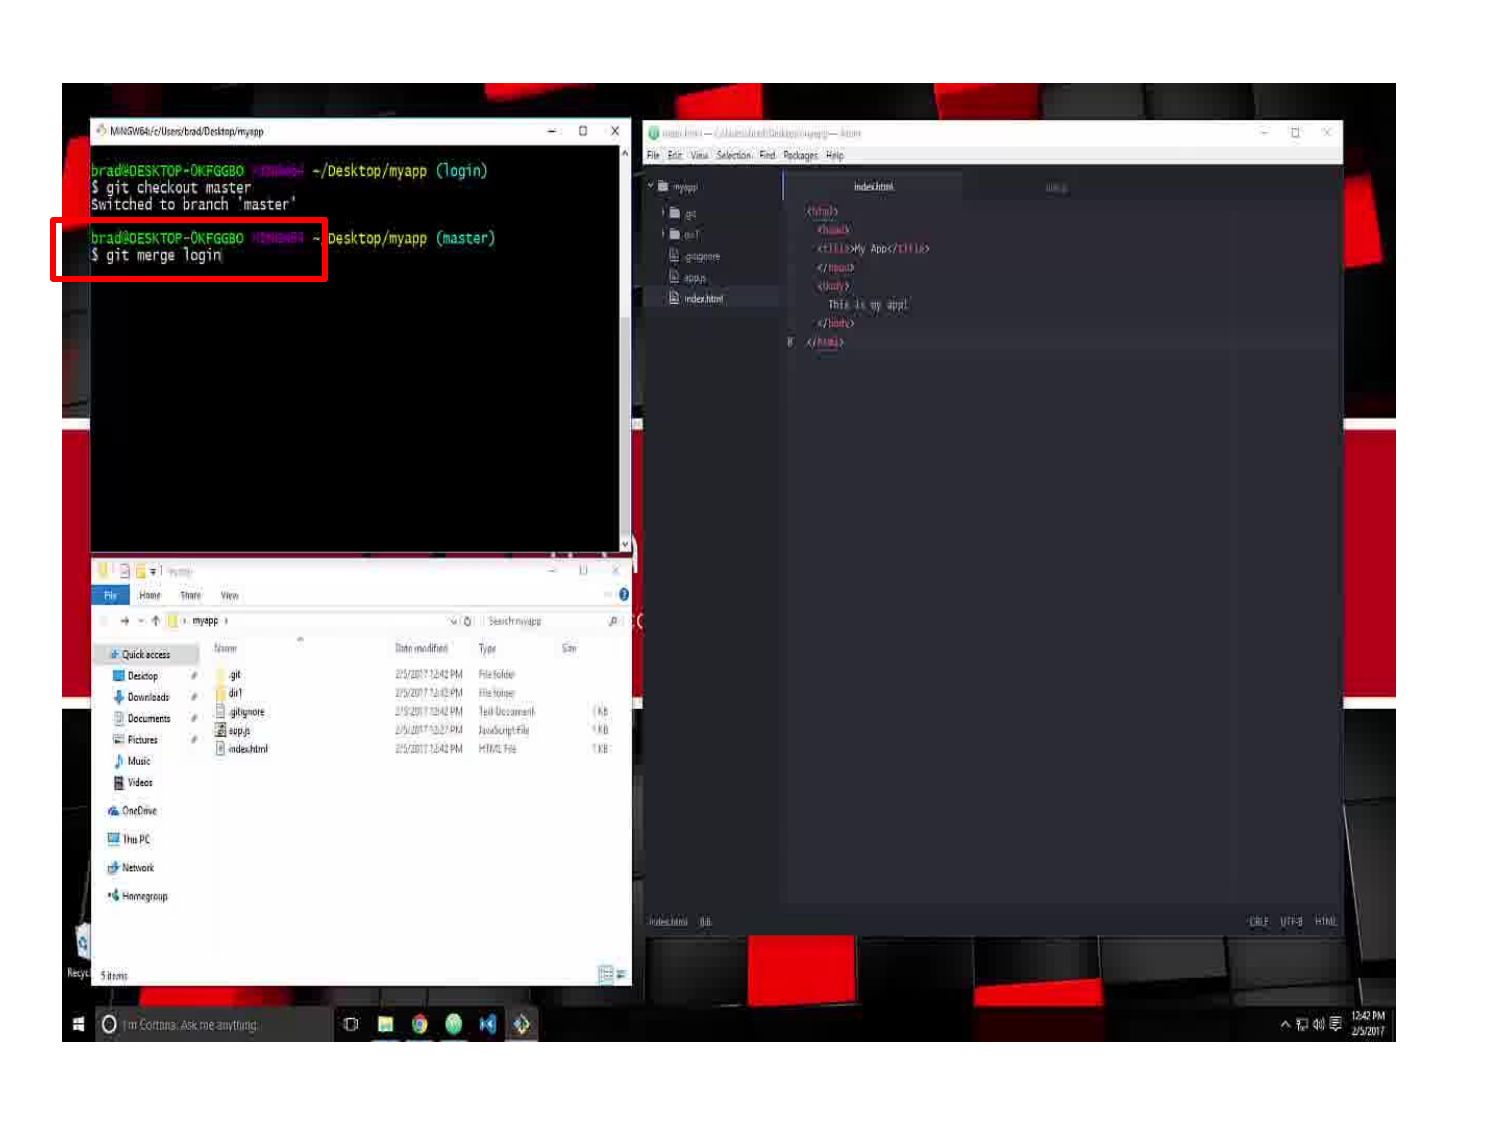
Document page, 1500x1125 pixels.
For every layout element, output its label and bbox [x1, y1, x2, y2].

picture [62, 83, 1396, 1042]
text_box [52, 219, 57, 280]
